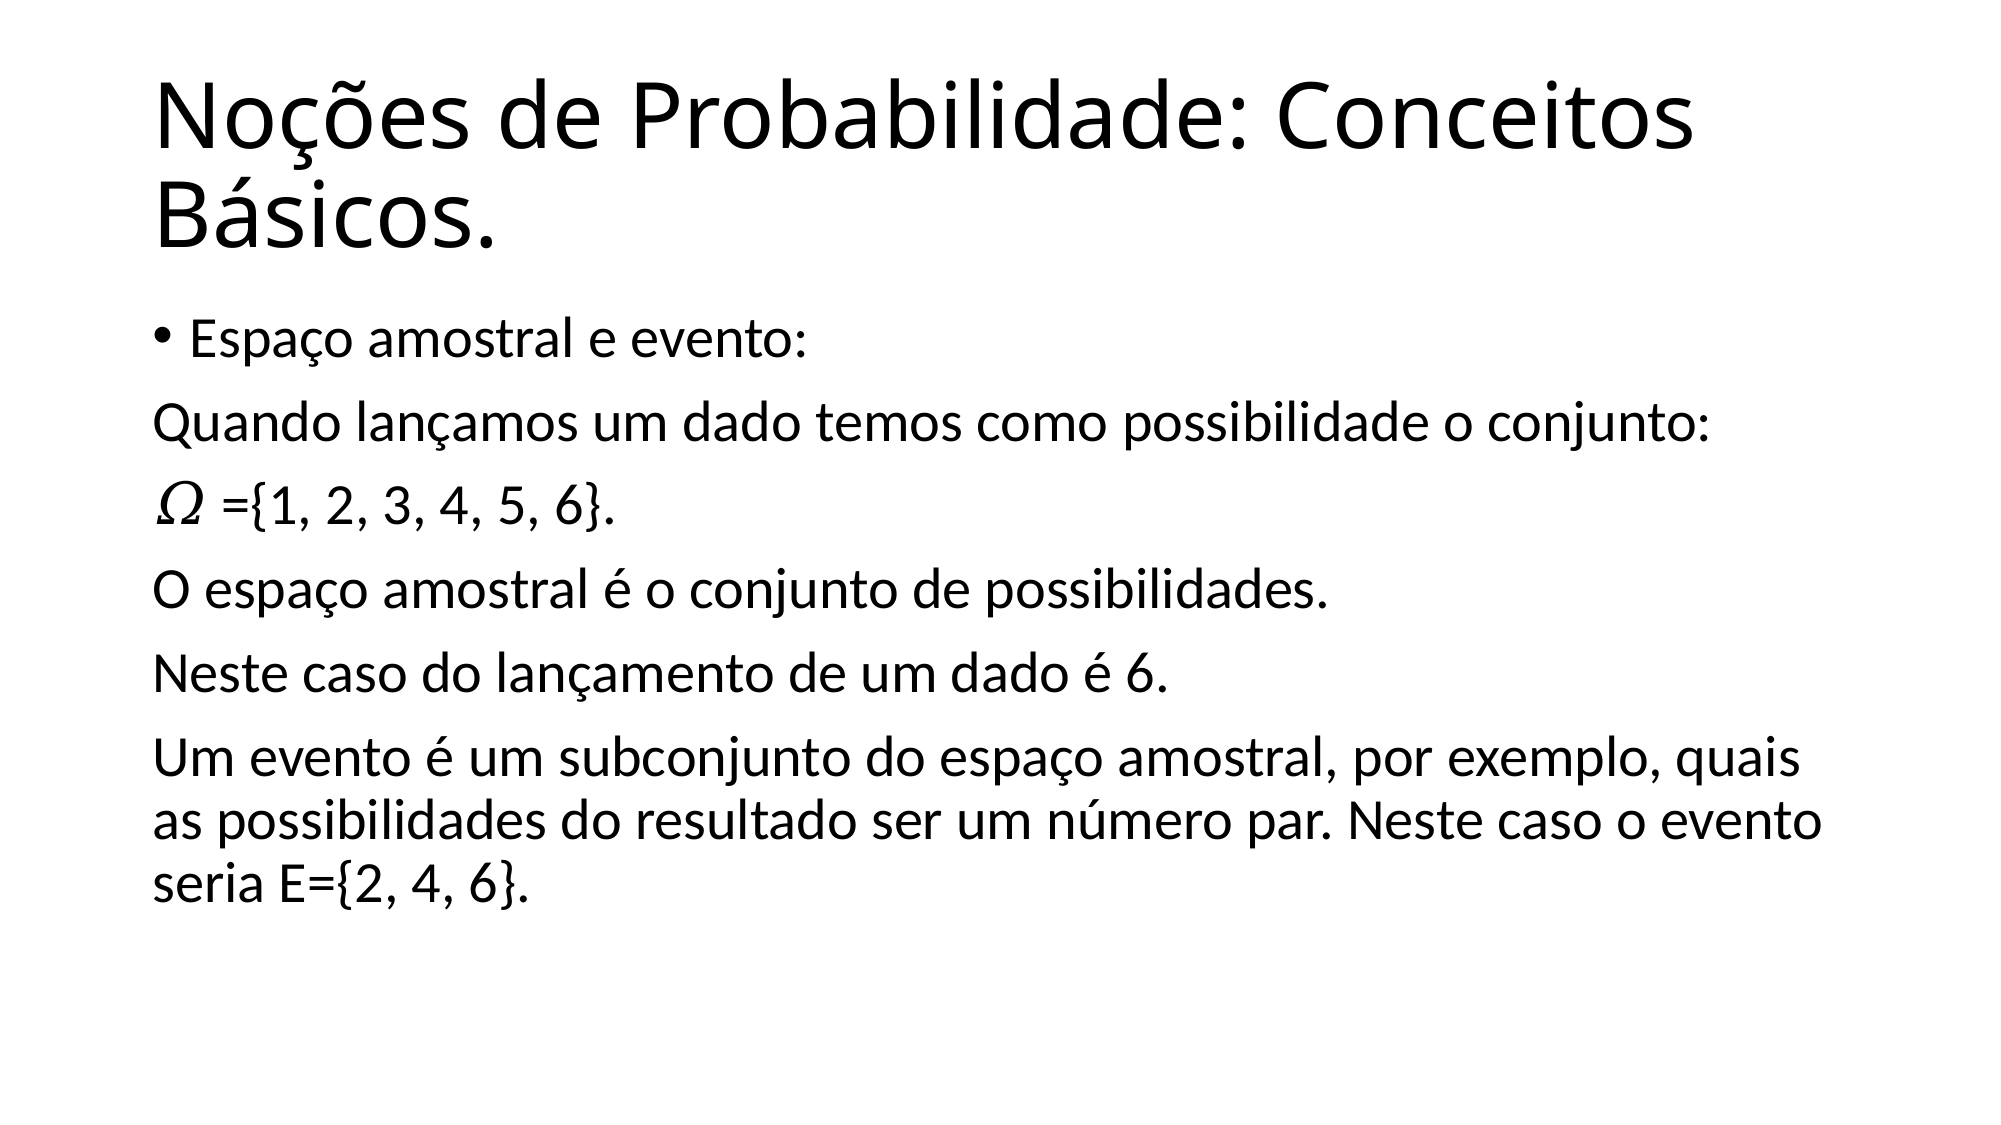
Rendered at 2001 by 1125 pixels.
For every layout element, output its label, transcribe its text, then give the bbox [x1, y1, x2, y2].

title Noções de Probabilidade: Conceitos Básicos. [137, 59, 1863, 278]
list Espaço amostral e evento: Quando lançamos um dado temos como possibilidade o conjunto: 𝛺 ={1, 2, 3, 4, 5, 6}. O espaço amostral é o conjunto de possibilidades. Neste caso do lançamento de um dado é 6. Um evento é um subconjunto do espaço amostral, por exemplo, quais as possibilidades do resultado ser um número par. Neste caso o evento seria E={2, 4, 6}. [137, 299, 1863, 1014]
